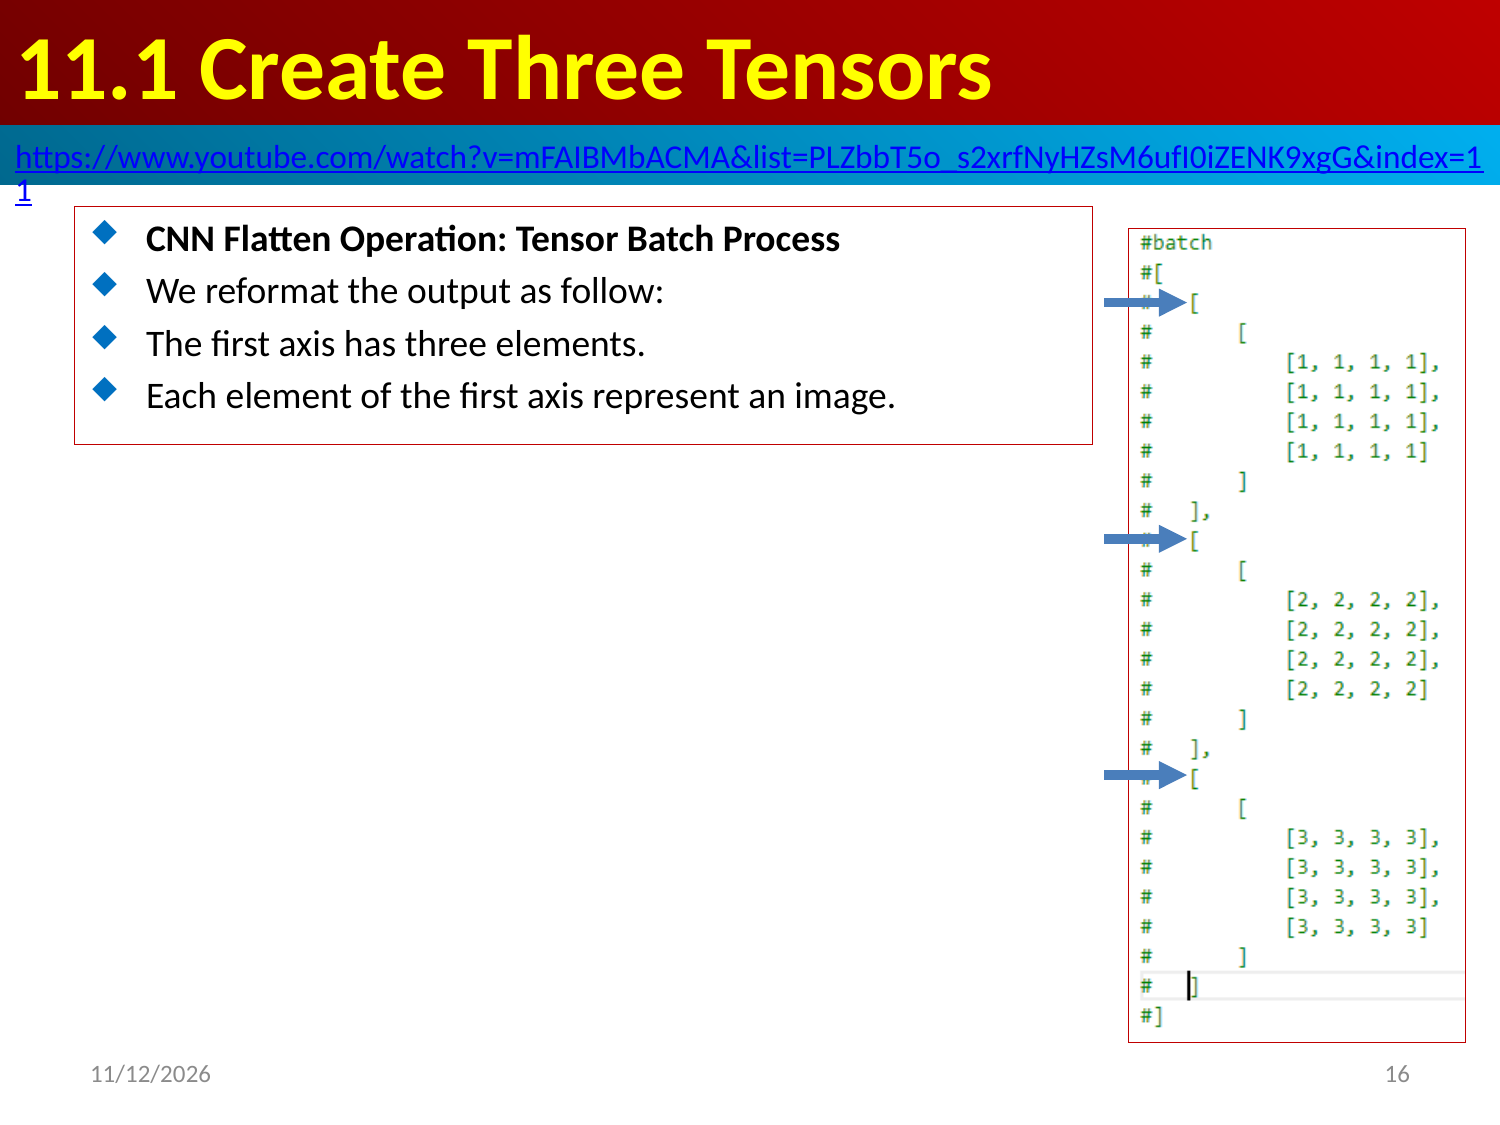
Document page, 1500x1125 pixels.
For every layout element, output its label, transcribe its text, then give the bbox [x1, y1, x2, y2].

subtitle CNN Flatten Operation: Tensor Batch Process We reformat the output as follow: The first axis has three elements. Each element of the first axis represent an image. [74, 206, 1093, 445]
text_box https://www.youtube.com/watch?v=mFAIBMbACMA&list=PLZbbT5o_s2xrfNyHZsM6ufI0iZENK9xgG&index=11 [0, 125, 1500, 185]
title 11.1 Create Three Tensors [0, 0, 1500, 125]
slide_number 16 [1074, 1042, 1425, 1103]
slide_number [75, 1042, 425, 1103]
picture [1127, 228, 1466, 1043]
